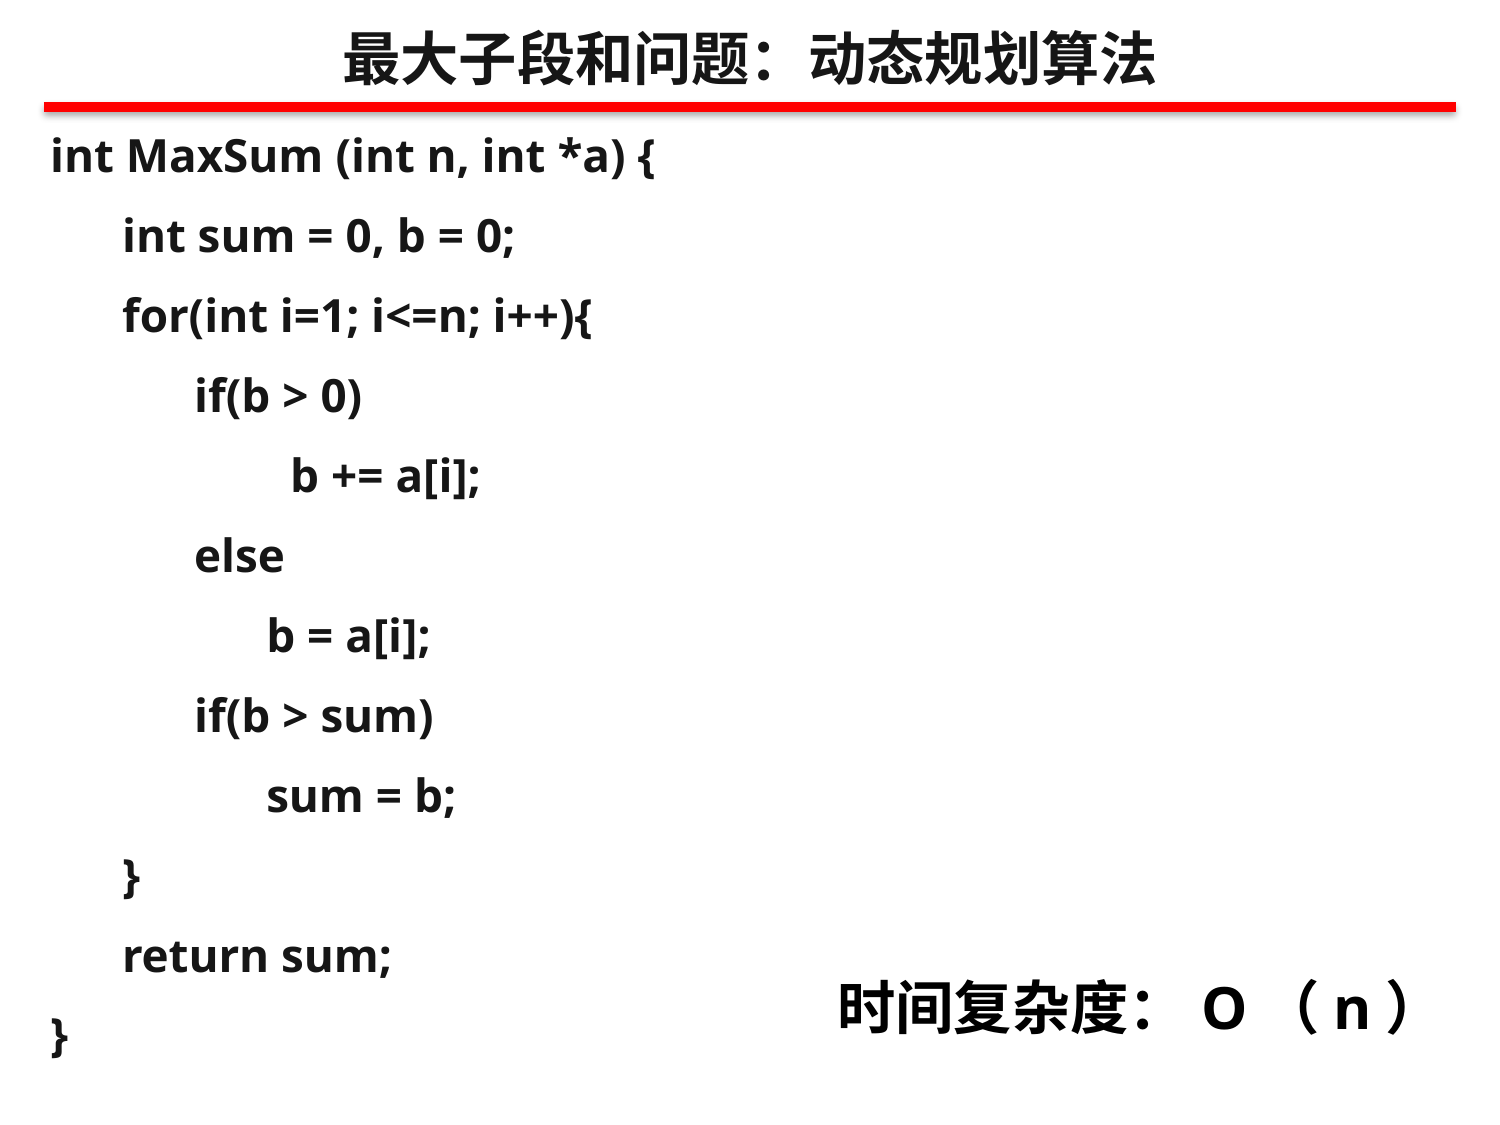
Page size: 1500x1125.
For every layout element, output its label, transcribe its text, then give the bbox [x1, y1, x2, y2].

text_box 时间复杂度：O（n） [655, 964, 1459, 1083]
title 最大子段和问题：动态规划算法 [0, 14, 1500, 117]
list int MaxSum (int n, int *a) { int sum = 0, b = 0; for(int i=1; i<=n; i++){ if(b > 0) b += a[i]; else b = a[i]; if(b > sum) sum = b; } return sum; } [35, 119, 1495, 1100]
